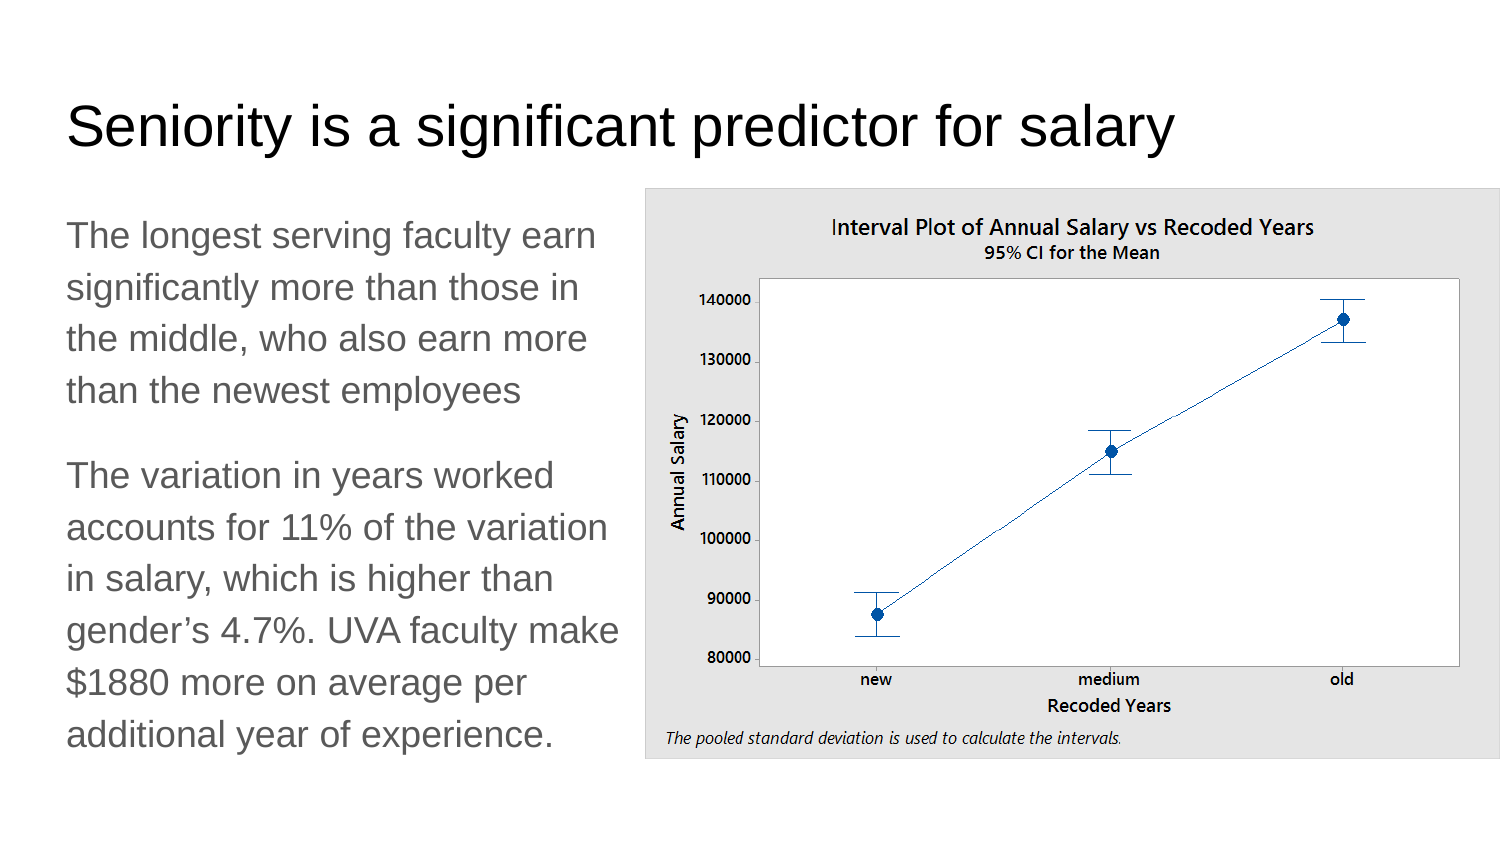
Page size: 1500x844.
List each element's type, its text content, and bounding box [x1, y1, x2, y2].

title Seniority is a significant predictor for salary [51, 72, 1449, 167]
picture [644, 188, 1500, 760]
list The longest serving faculty earn significantly more than those in the middle, who also earn more than the newest employees The variation in years worked accounts for 11% of the variation in salary, which is higher than gender’s 4.7%. UVA faculty make $1880 more on average per additional year of experience. [51, 189, 645, 829]
